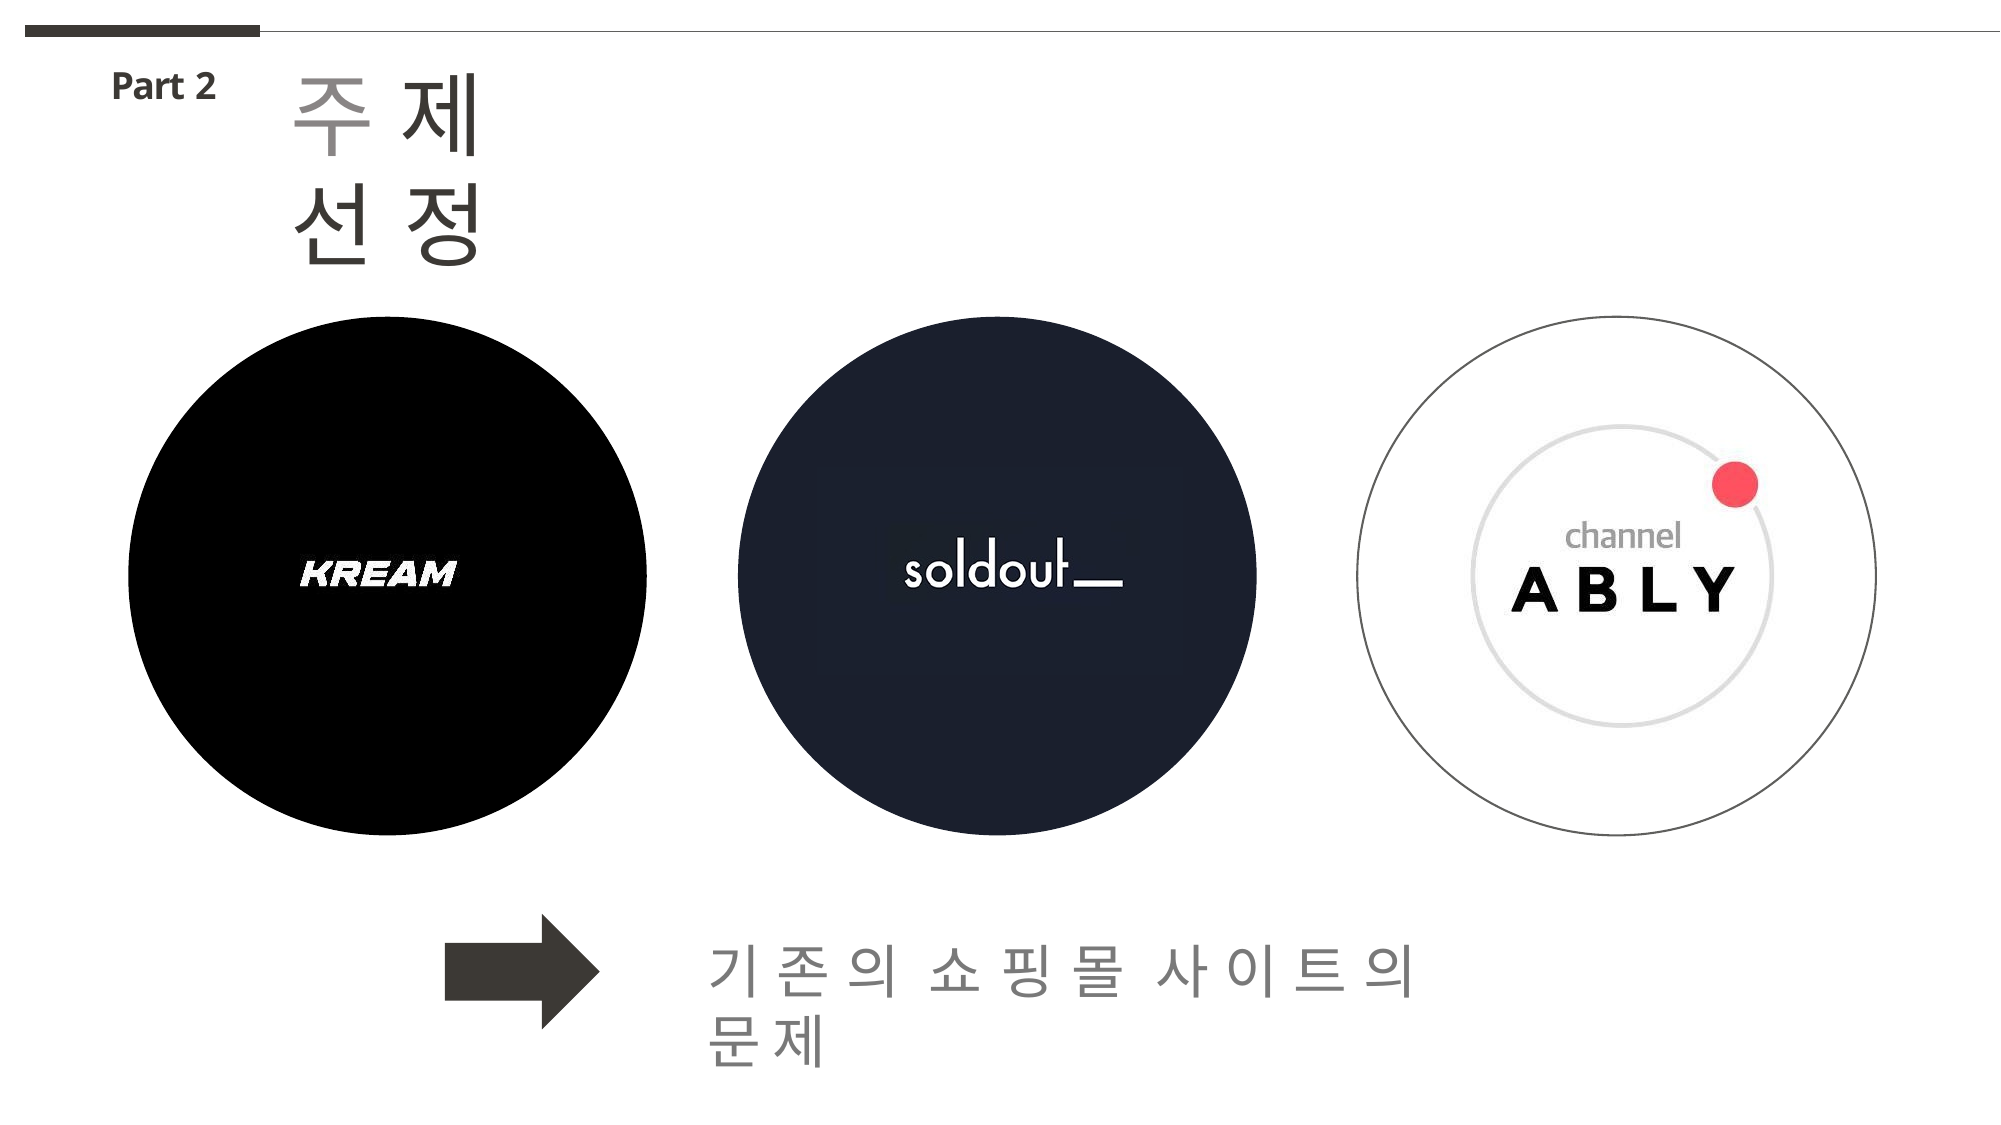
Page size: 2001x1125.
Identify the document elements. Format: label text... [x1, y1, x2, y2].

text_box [1355, 315, 1878, 837]
text_box 기존의 쇼핑몰 사이트의 문제 [705, 933, 1458, 1076]
title 주제 선정 [287, 55, 698, 278]
text_box Part 2 [108, 60, 227, 108]
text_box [128, 316, 648, 836]
text_box [444, 913, 600, 1030]
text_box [737, 316, 1257, 836]
